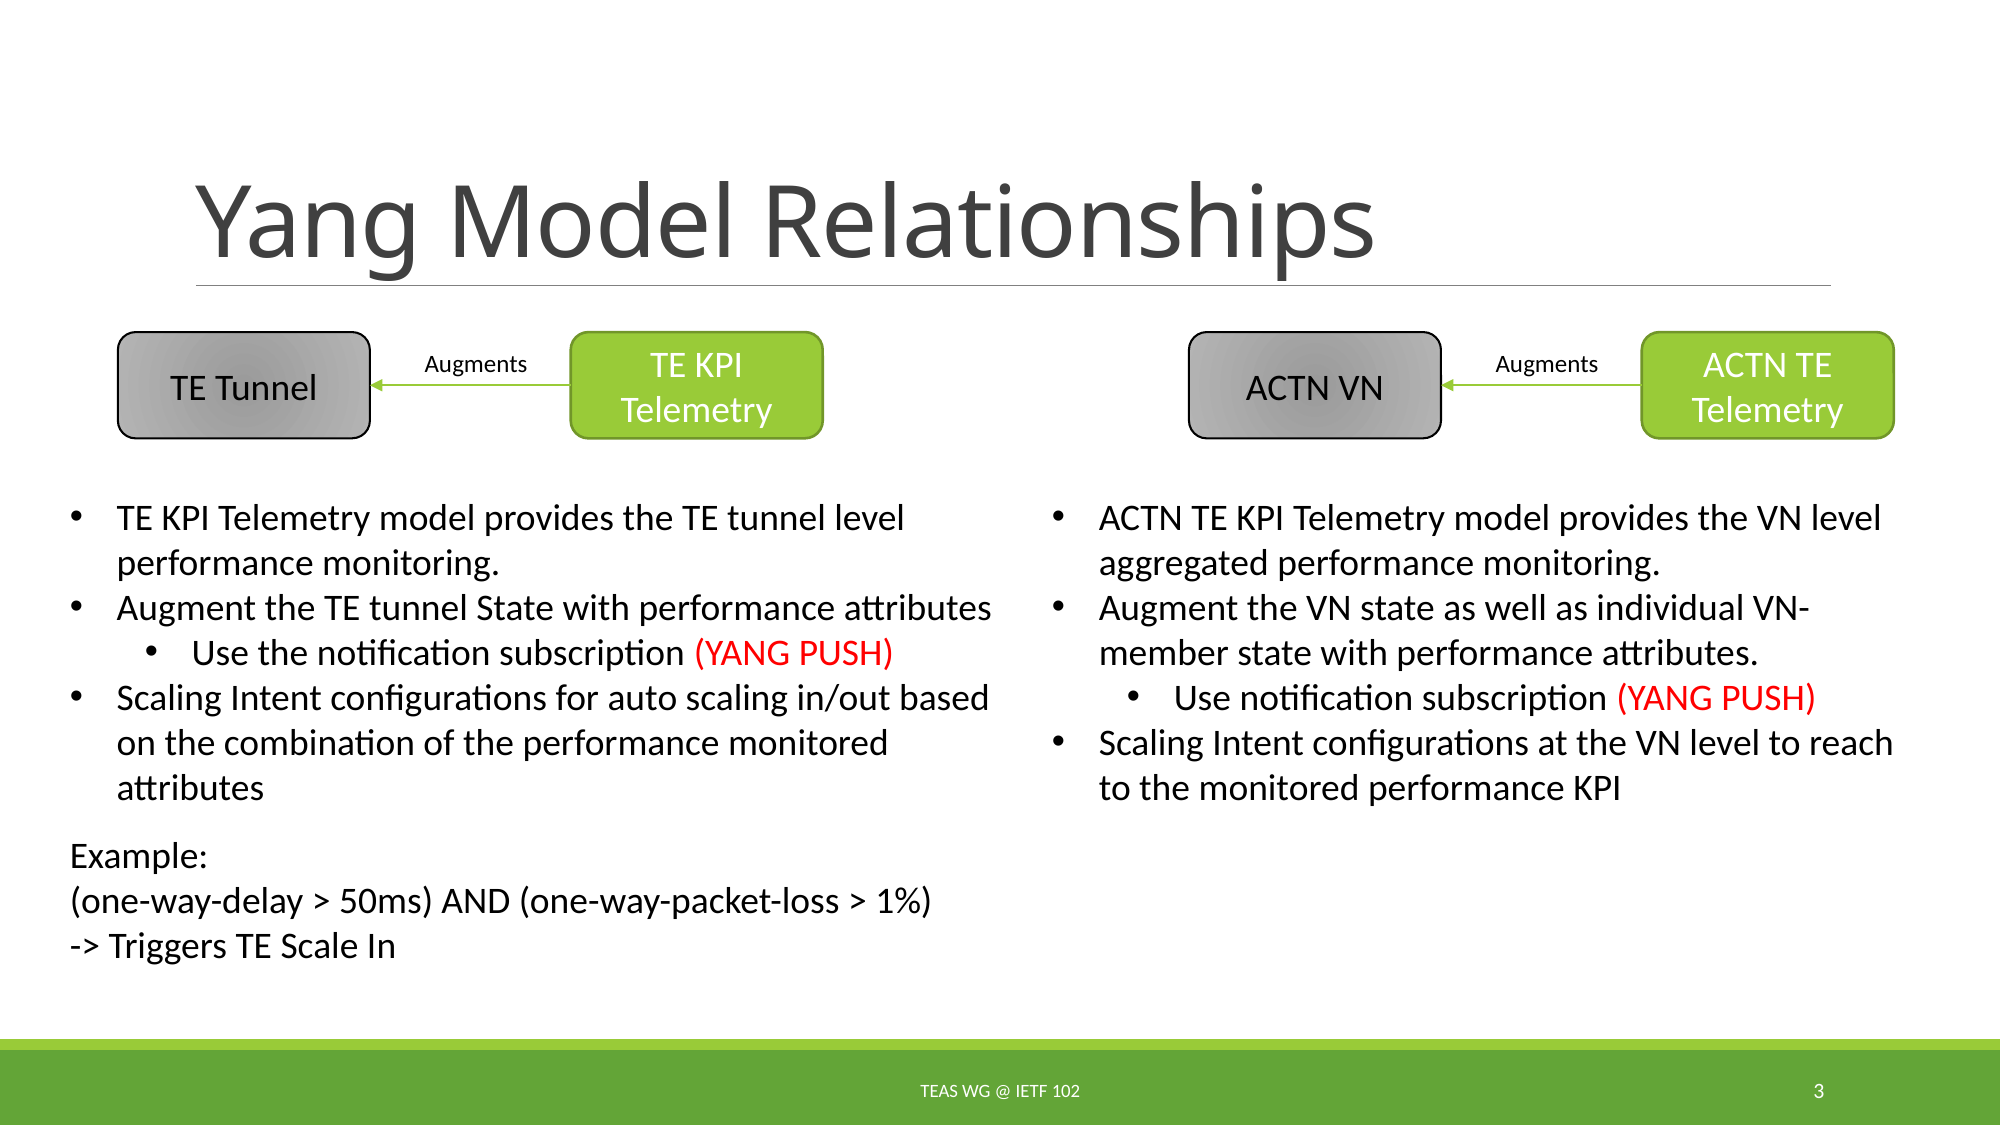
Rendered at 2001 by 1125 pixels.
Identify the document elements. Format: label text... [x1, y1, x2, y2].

text_box Augments [409, 339, 552, 381]
text_box TE KPI Telemetry [569, 330, 825, 440]
text_box ACTN TE KPI Telemetry model provides the VN level aggregated performance monitoring. Augment the VN state as well as individual VN-member state with performance attributes. Use notification subscription (YANG PUSH) Scaling Intent configurations at the VN level to reach to the monitored performance KPI [1037, 485, 1922, 816]
text_box Example: (one-way-delay > 50ms) AND (one-way-packet-loss > 1%) -> Triggers TE Scale In [55, 823, 1055, 974]
text_box TE KPI Telemetry model provides the TE tunnel level performance monitoring. Augment the TE tunnel State with performance attributes Use the notification subscription (YANG PUSH) Scaling Intent configurations for auto scaling in/out based on the combination of the performance monitored attributes [54, 485, 1012, 906]
text_box Augments [1480, 339, 1623, 381]
text_box TE Tunnel [116, 331, 371, 440]
footer TEAS WG @ IETF 102 [604, 1059, 1396, 1120]
text_box ACTN TE Telemetry [1640, 330, 1896, 440]
title Yang Model Relationships [180, 47, 1830, 285]
slide_number 3 [1624, 1059, 1840, 1120]
text_box ACTN VN [1187, 331, 1443, 440]
